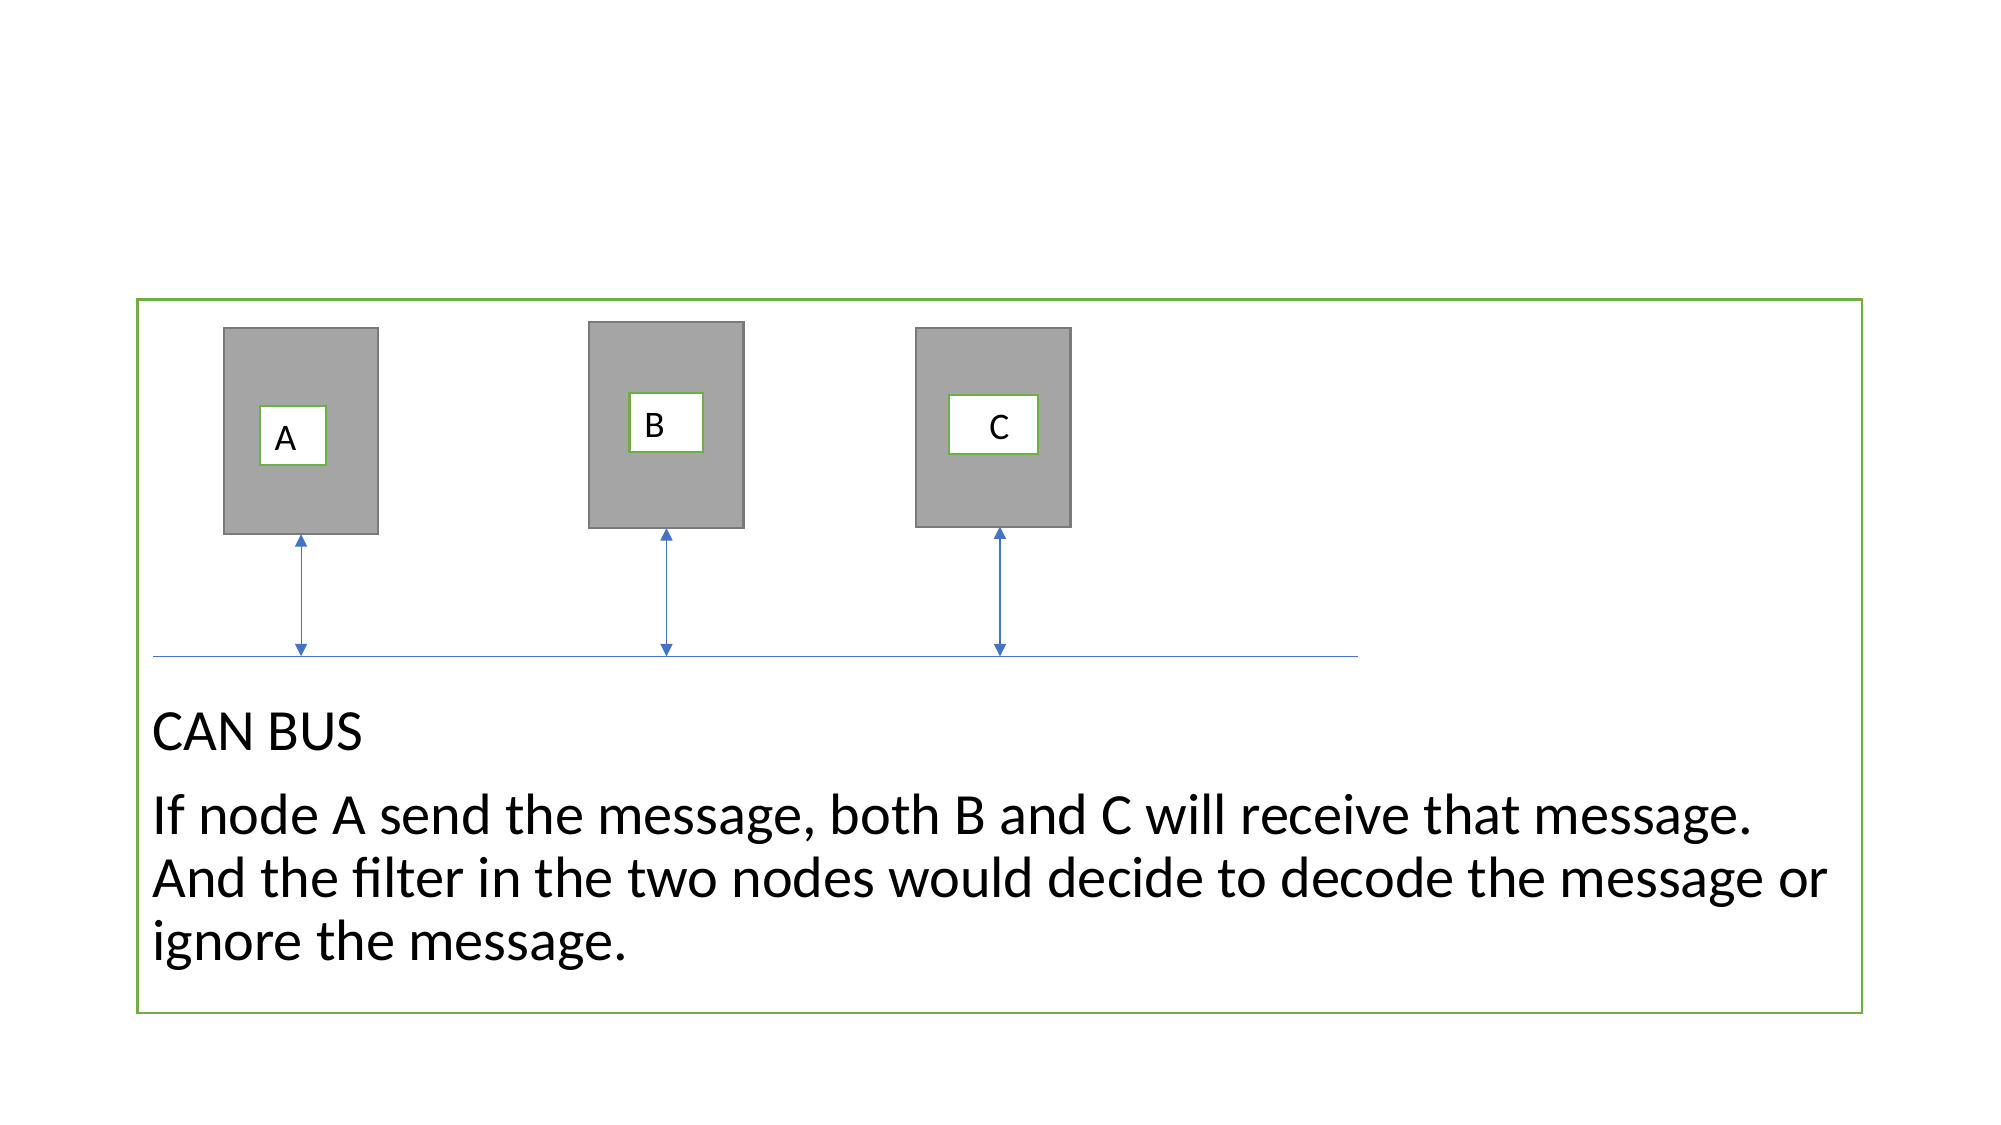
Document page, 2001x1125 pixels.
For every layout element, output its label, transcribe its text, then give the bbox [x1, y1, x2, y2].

text_box [915, 327, 1072, 528]
text_box C [948, 394, 1039, 455]
list CAN BUS If node A send the message, both B and C will receive that message. And the filter in the two nodes would decide to decode the message or ignore the message. [136, 298, 1863, 1014]
text_box A [259, 405, 327, 466]
text_box [588, 321, 745, 529]
text_box B [628, 392, 704, 453]
text_box [223, 327, 379, 535]
